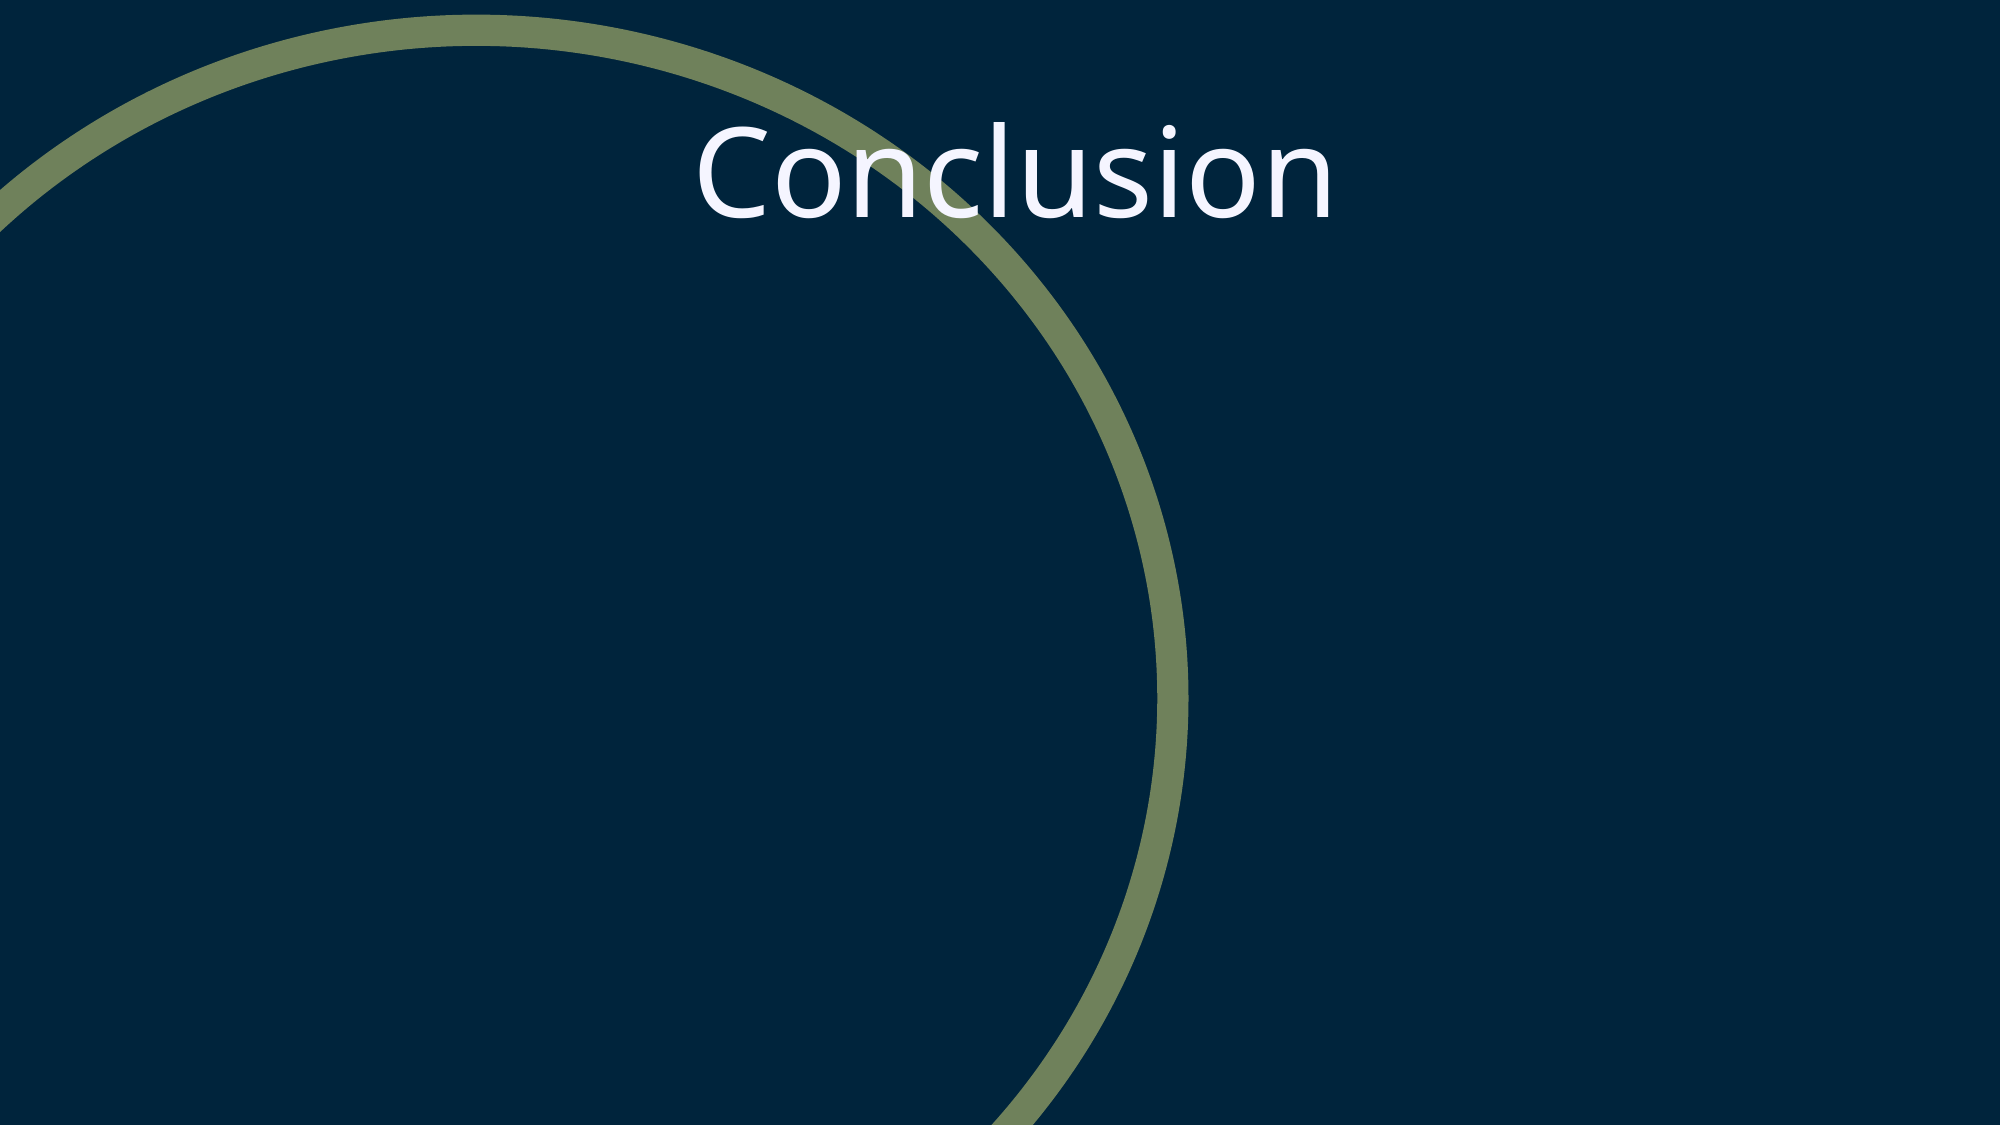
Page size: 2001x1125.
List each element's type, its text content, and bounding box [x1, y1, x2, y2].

text_box [0, 29, 1174, 1125]
text_box Conclusion [291, 84, 1740, 250]
